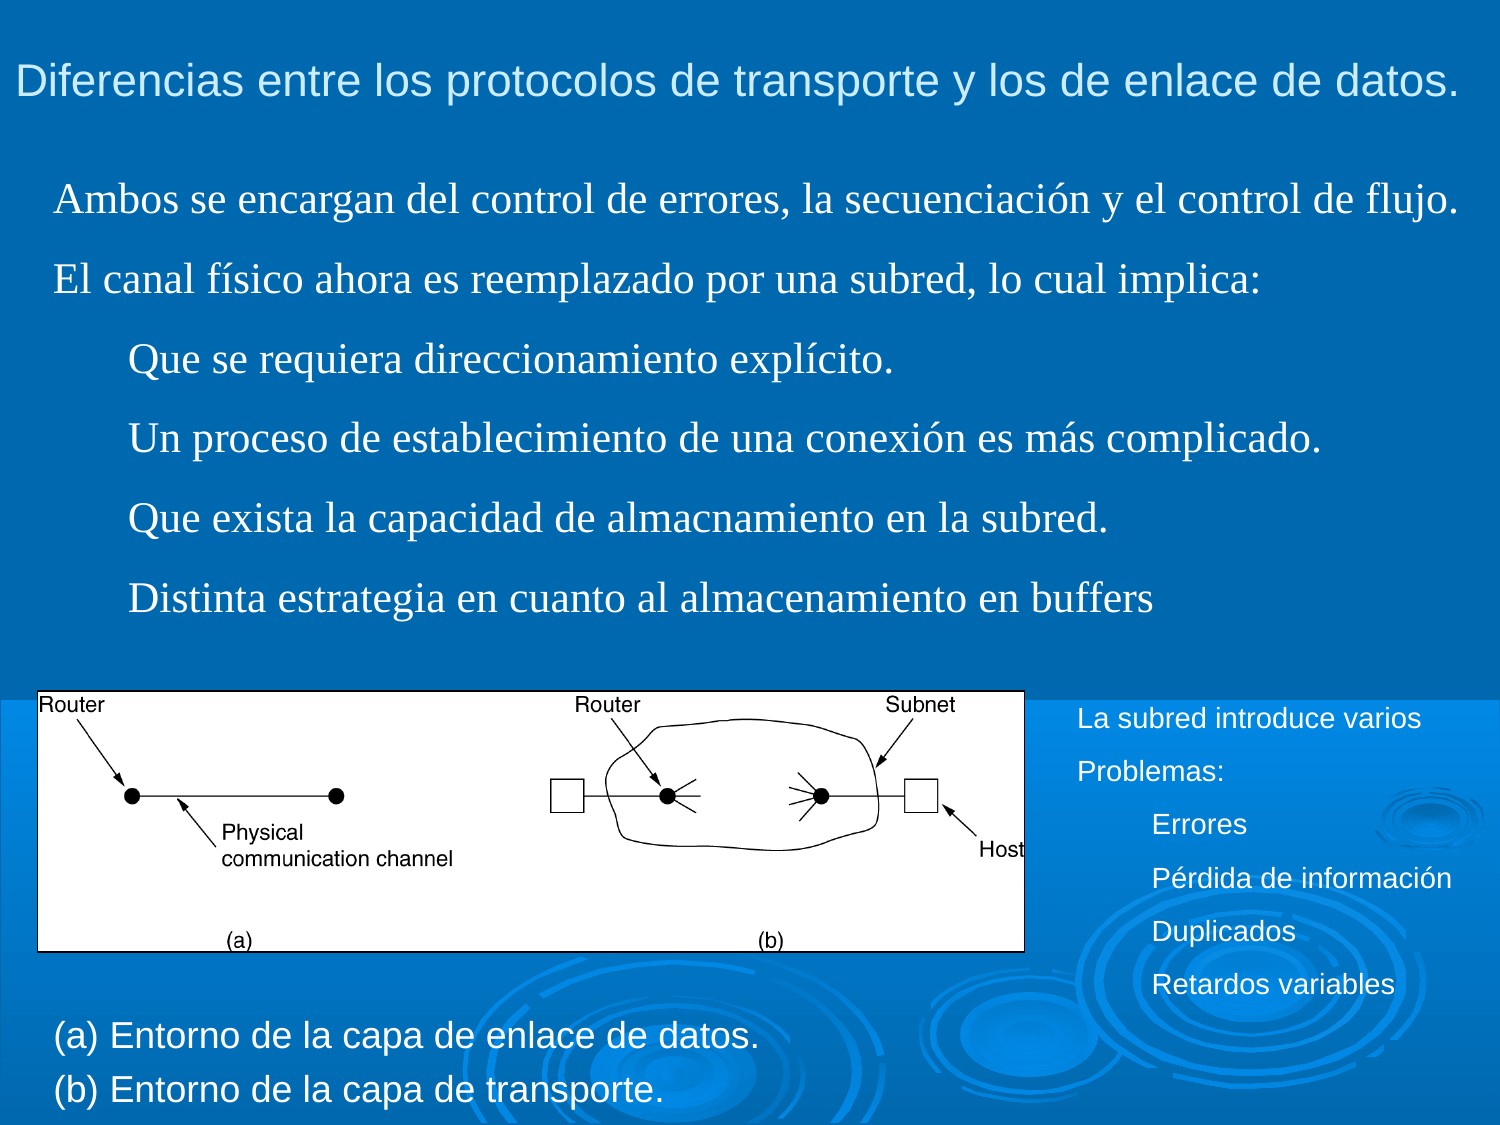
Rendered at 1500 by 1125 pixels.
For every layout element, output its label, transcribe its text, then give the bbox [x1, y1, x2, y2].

picture [37, 691, 1024, 952]
list (a) Entorno de la capa de enlace de datos. (b) Entorno de la capa de transporte. [38, 1003, 1024, 1119]
text_box Ambos se encargan del control de errores, la secuenciación y el control de flujo. El canal físico ahora es reemplazado por una subred, lo cual implica: Que se requiera direccionamiento explícito. Un proceso de establecimiento de una conexión es más complicado. Que exista la capacidad de almacnamiento en la subred. Distinta estrategia en cuanto al almacenamiento en buffers [38, 161, 1500, 789]
text_box La subred introduce varios Problemas: Errores Pérdida de información Duplicados Retardos variables [1061, 691, 1500, 1008]
text_box Diferencias entre los protocolos de transporte y los de enlace de datos. [0, 42, 1500, 113]
